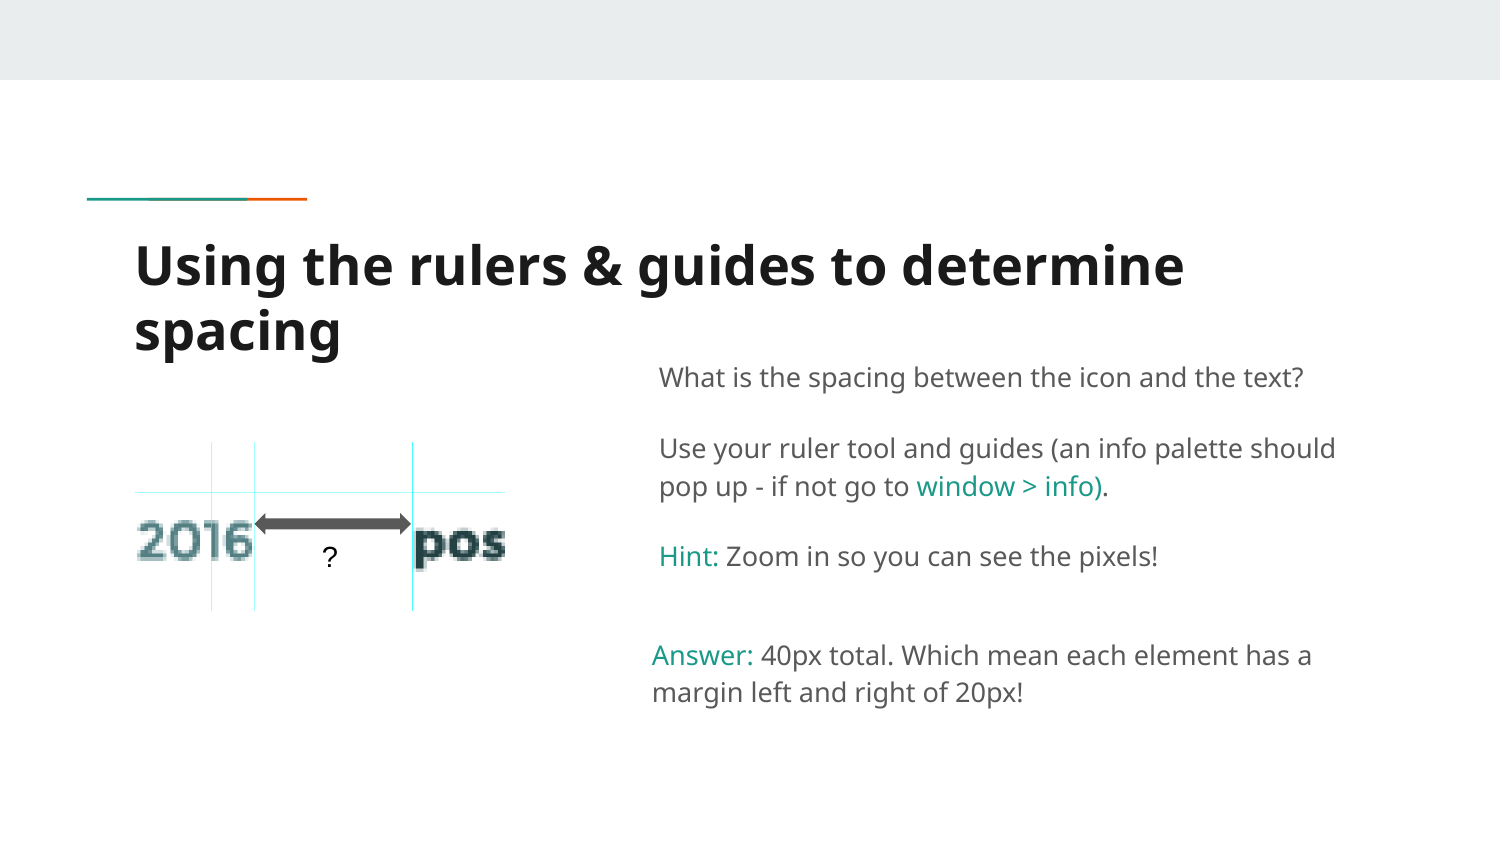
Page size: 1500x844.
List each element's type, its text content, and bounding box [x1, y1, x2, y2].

list What is the spacing between the icon and the text? Use your ruler tool and guides (an info palette should pop up - if not go to window > info). Hint: Zoom in so you can see the pixels! [643, 341, 1381, 598]
title Using the rulers & guides to determine spacing [119, 216, 1381, 305]
list Answer: 40px total. Which mean each element has a margin left and right of 20px! [636, 618, 1375, 737]
picture [134, 442, 505, 611]
